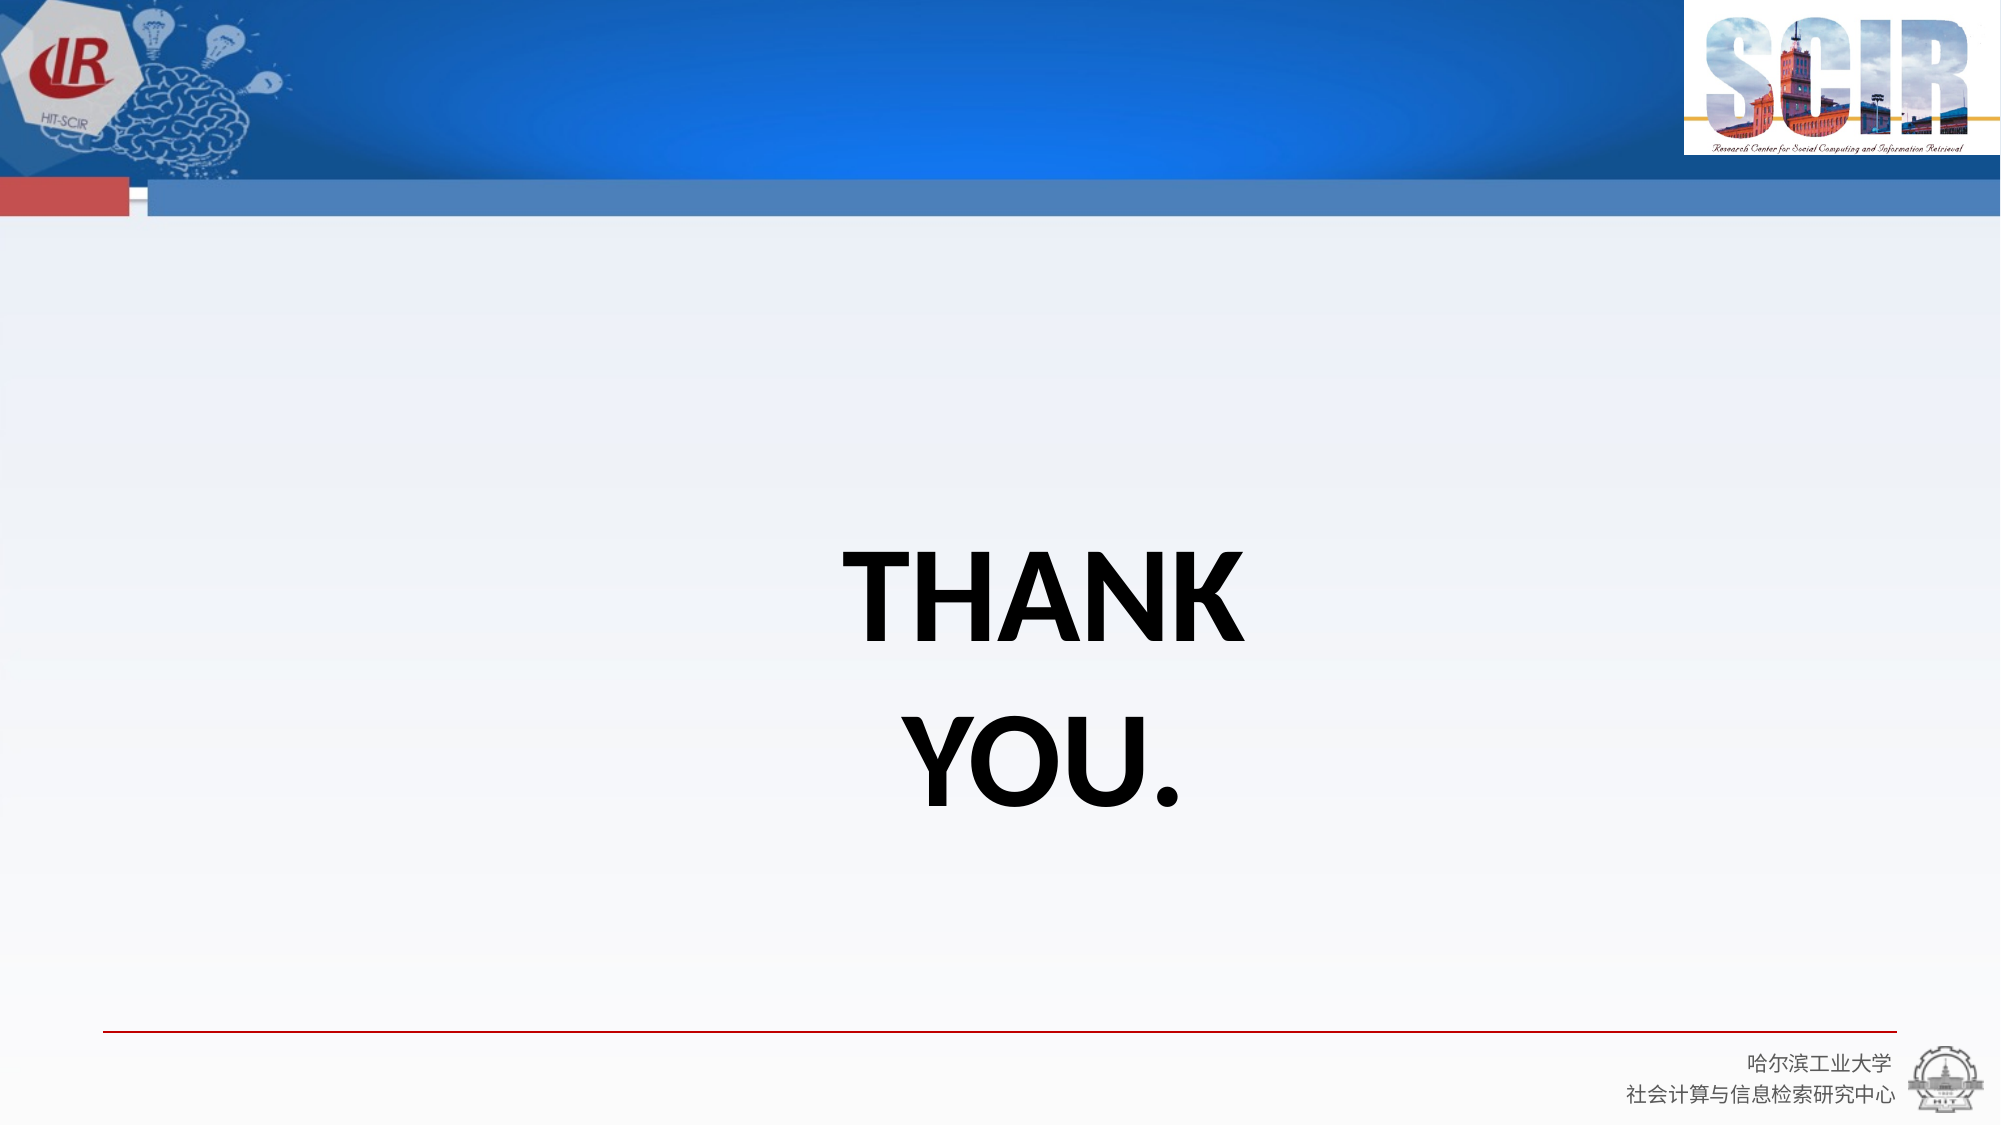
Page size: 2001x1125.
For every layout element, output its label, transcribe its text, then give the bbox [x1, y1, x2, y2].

picture [0, 0, 2001, 1125]
text_box THANK YOU. [687, 496, 1402, 842]
